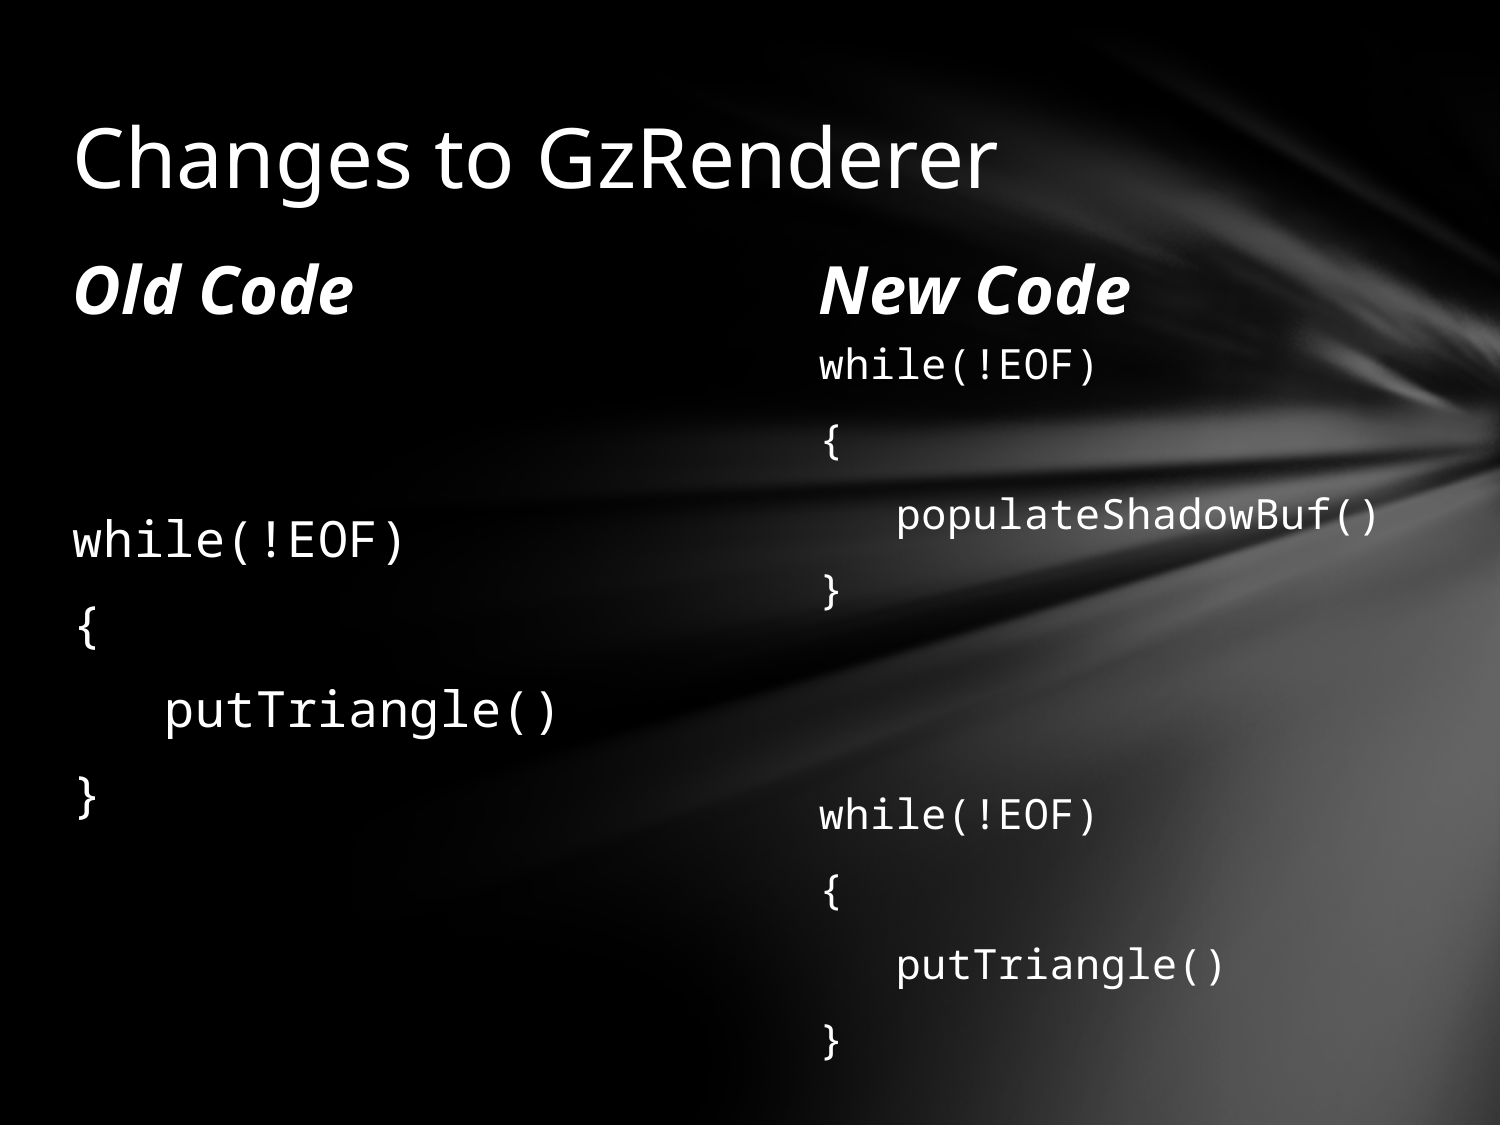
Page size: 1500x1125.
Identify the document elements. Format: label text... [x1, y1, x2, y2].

list Old Code [57, 239, 696, 324]
list while(!EOF) { populateShadowBuf() } while(!EOF) { putTriangle() } [803, 329, 1442, 943]
title Changes to GzRenderer [57, 37, 1318, 213]
list while(!EOF) { putTriangle() } [57, 329, 696, 943]
list New Code [803, 239, 1442, 324]
